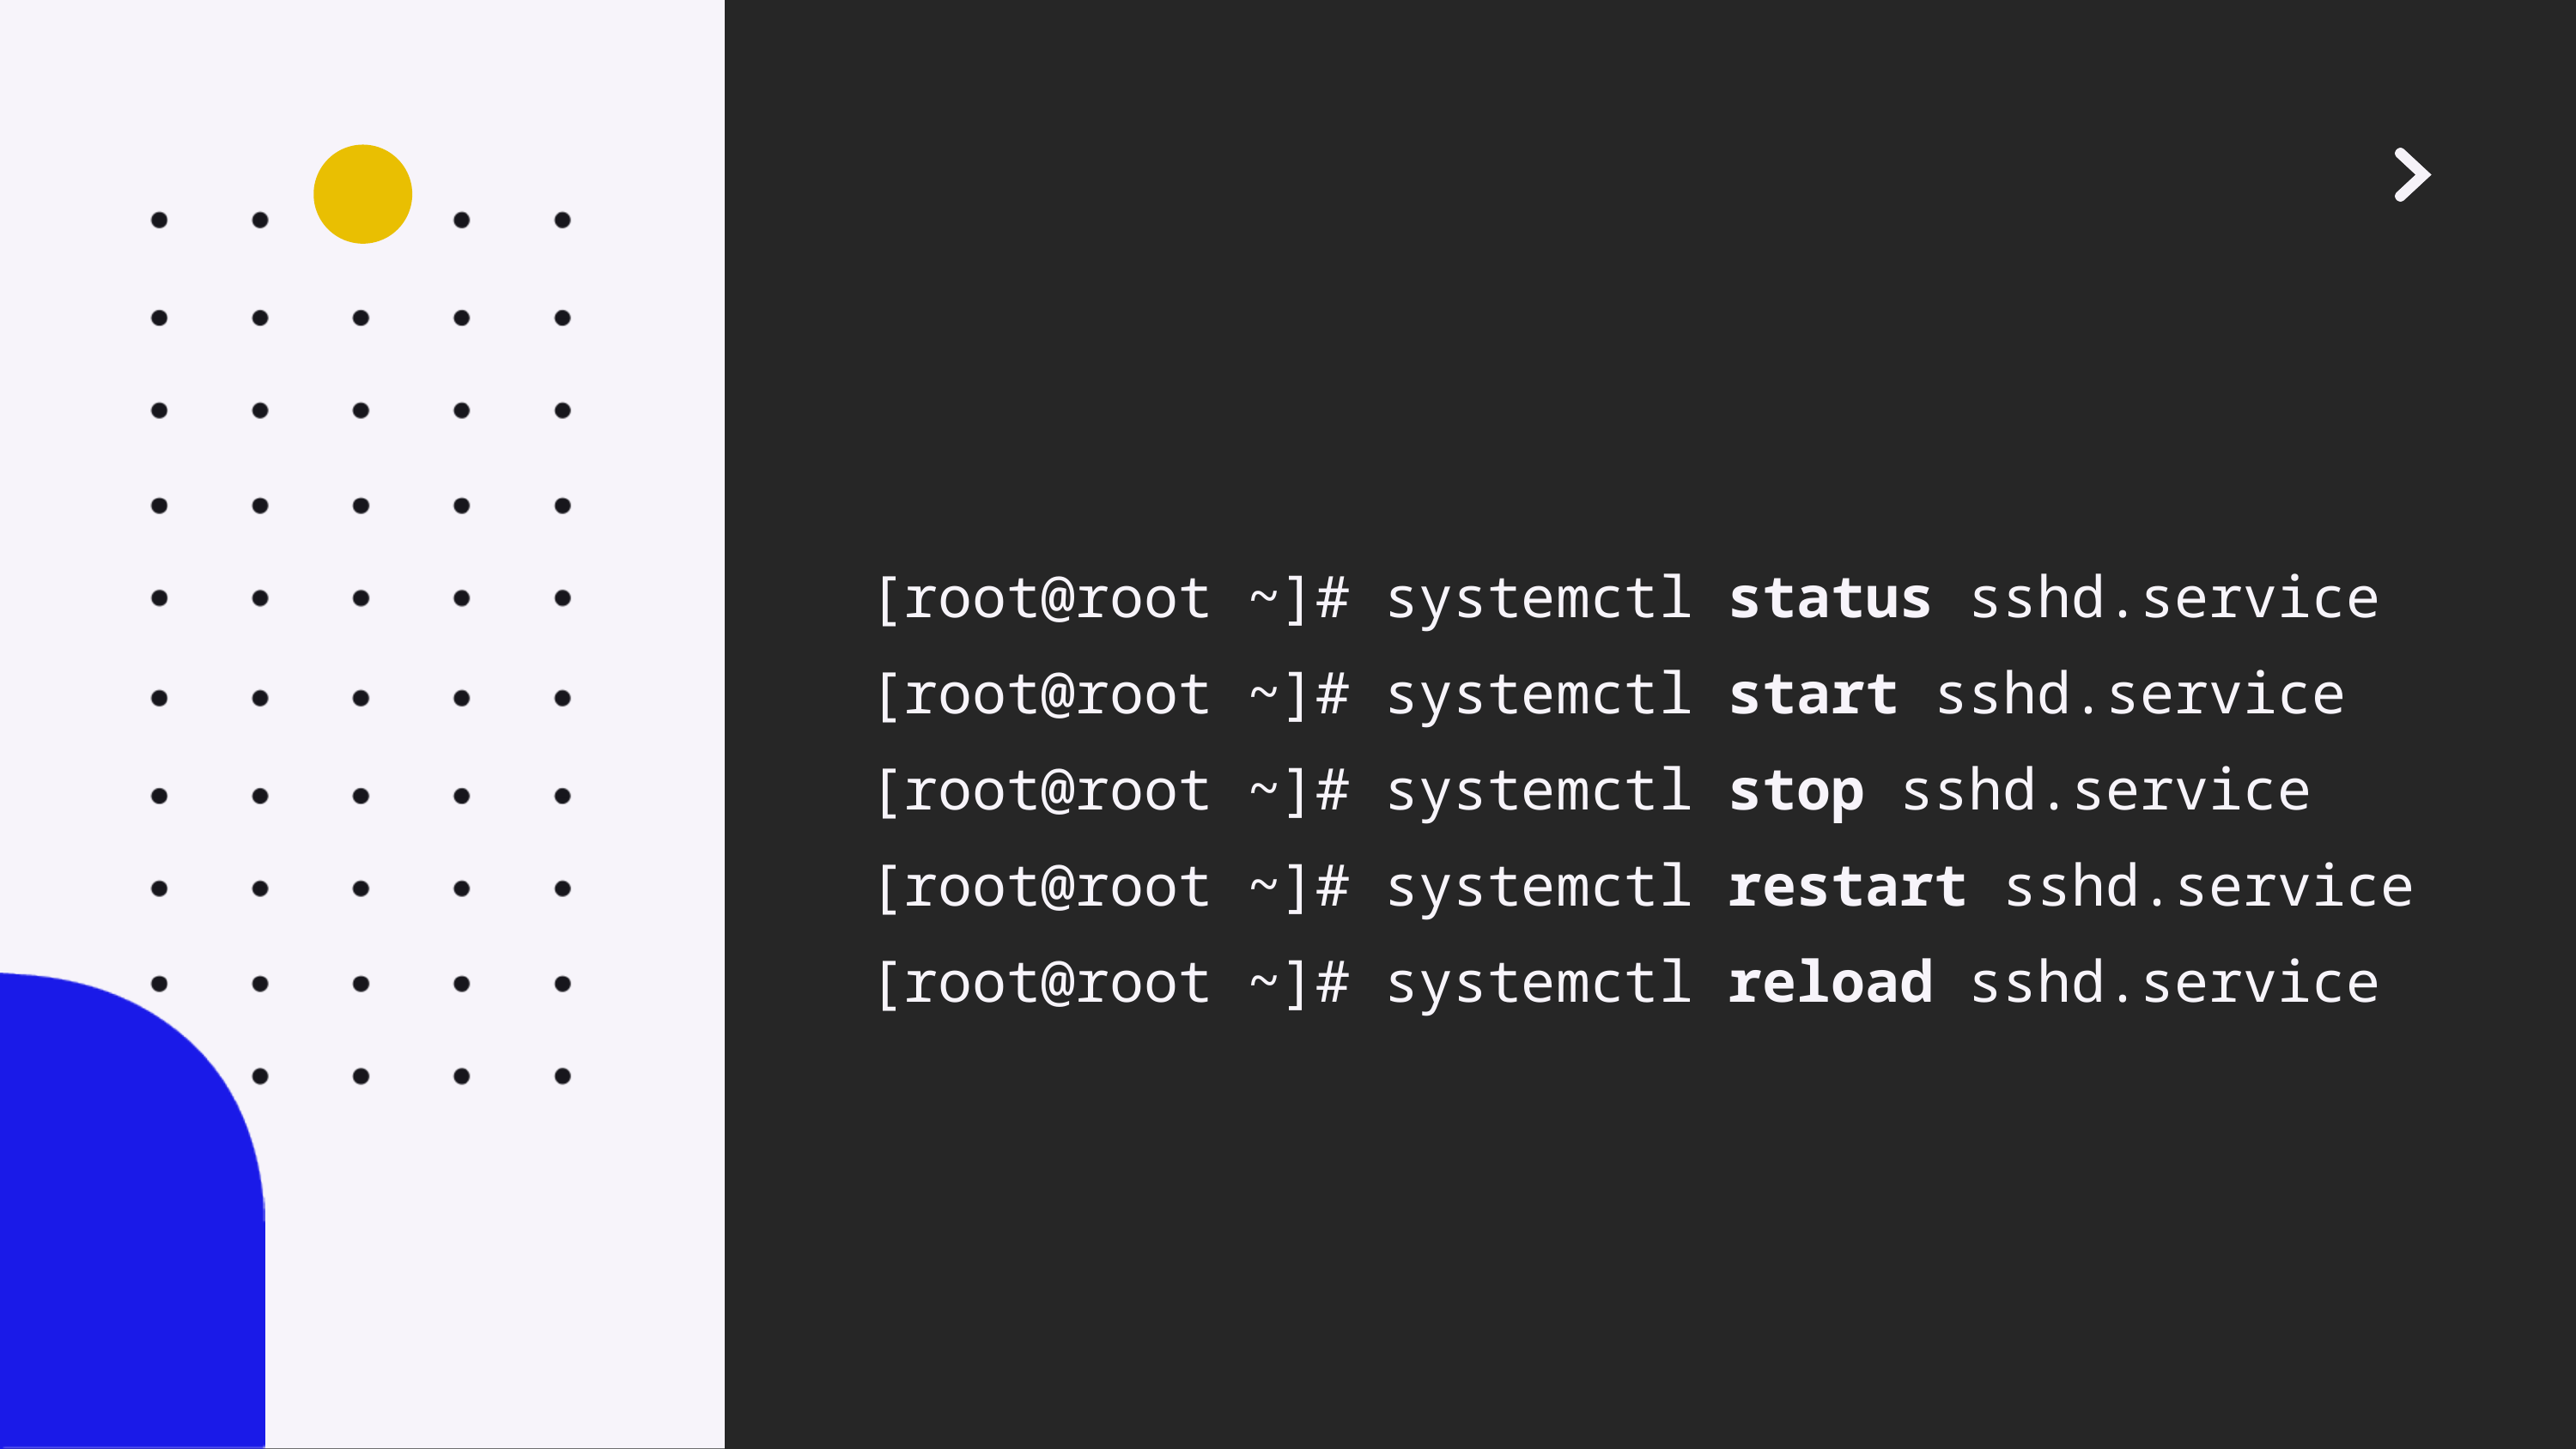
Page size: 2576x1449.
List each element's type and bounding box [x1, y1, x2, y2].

text_box [0, 0, 725, 1449]
text_box [869, 246, 2474, 1116]
picture [2394, 148, 2432, 202]
picture [144, 205, 581, 612]
picture [0, 683, 581, 1449]
text_box [313, 144, 413, 204]
